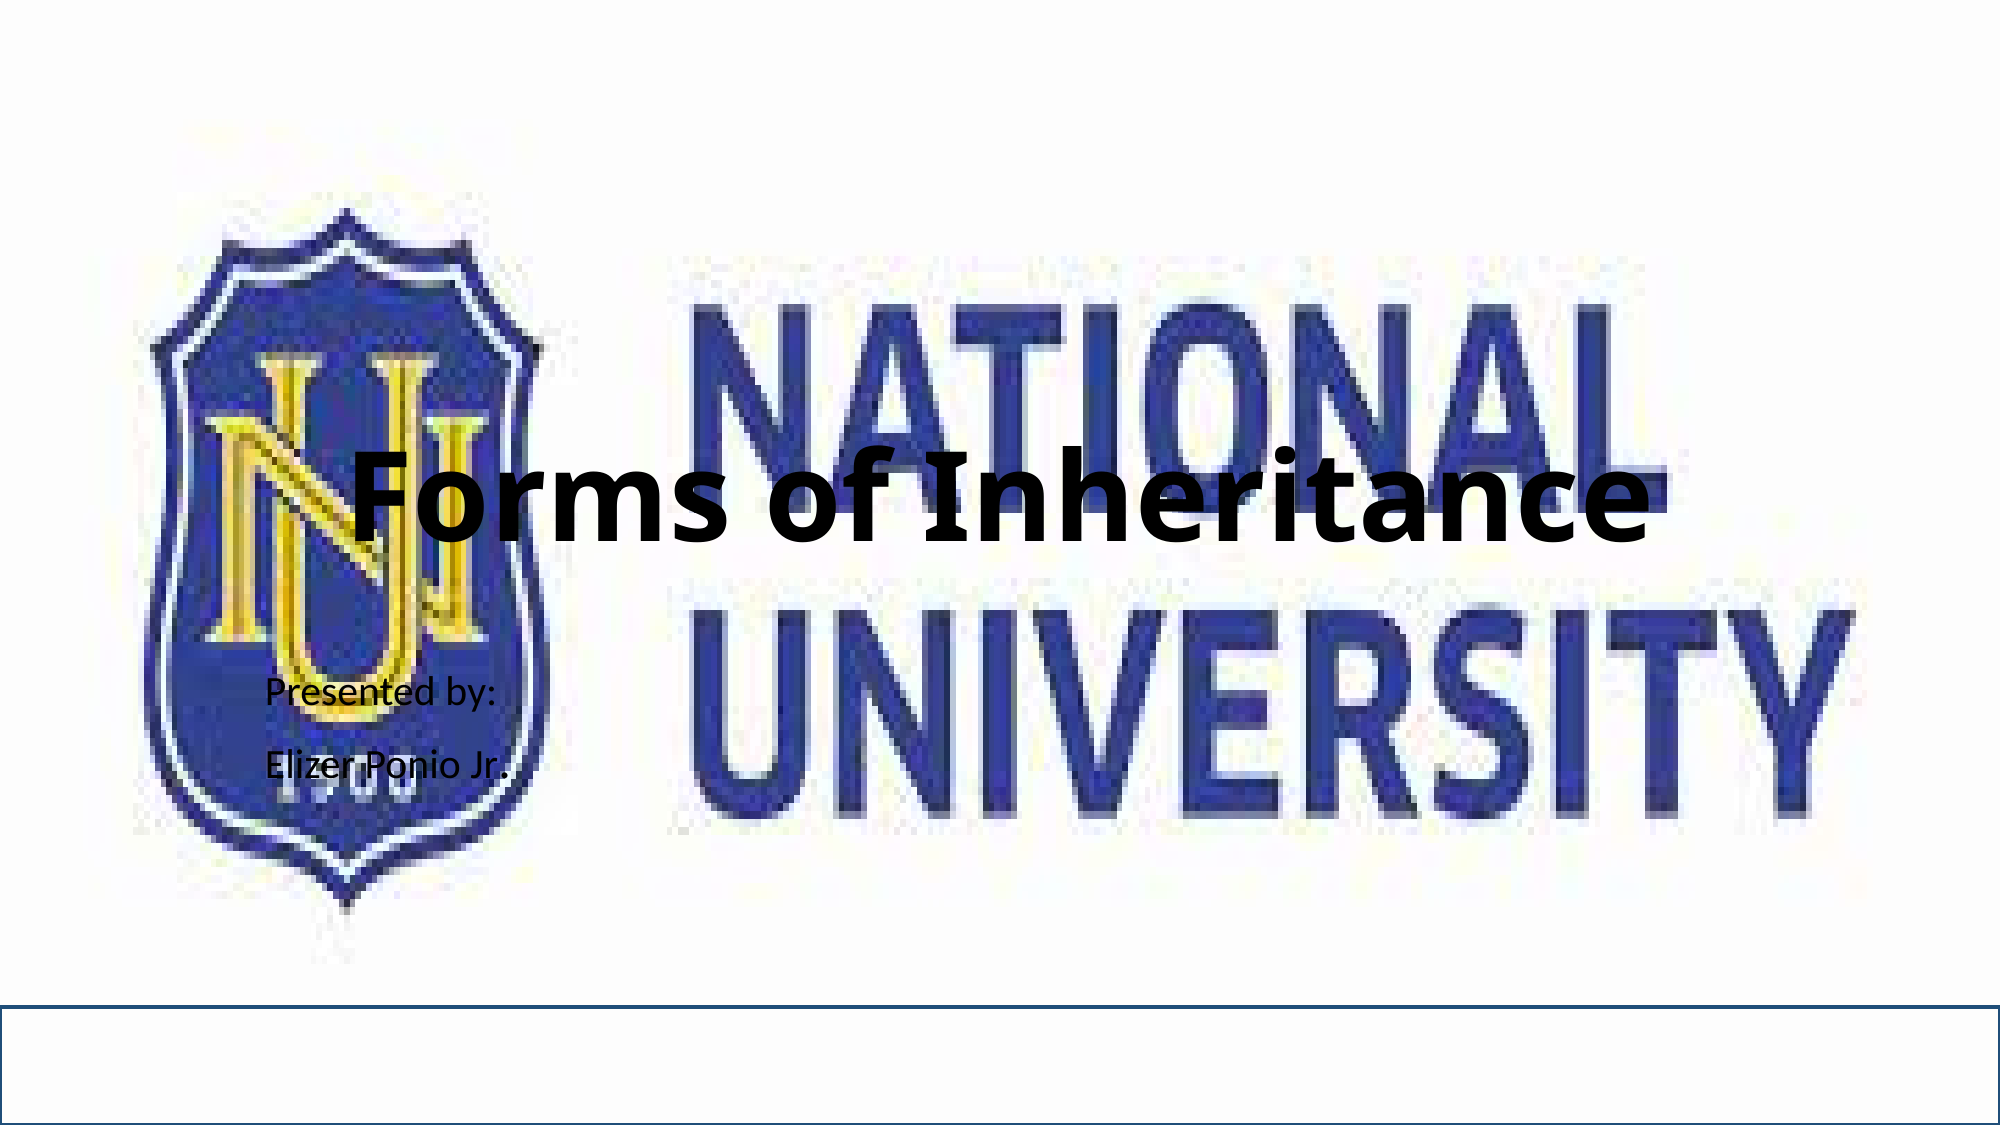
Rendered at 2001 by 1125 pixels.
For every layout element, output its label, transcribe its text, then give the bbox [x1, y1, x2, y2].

subtitle Presented by: Elizer Ponio Jr. [249, 590, 1750, 863]
picture [0, 0, 2000, 1007]
footer [0, 1007, 2000, 1125]
title Forms of Inheritance [249, 184, 1750, 576]
